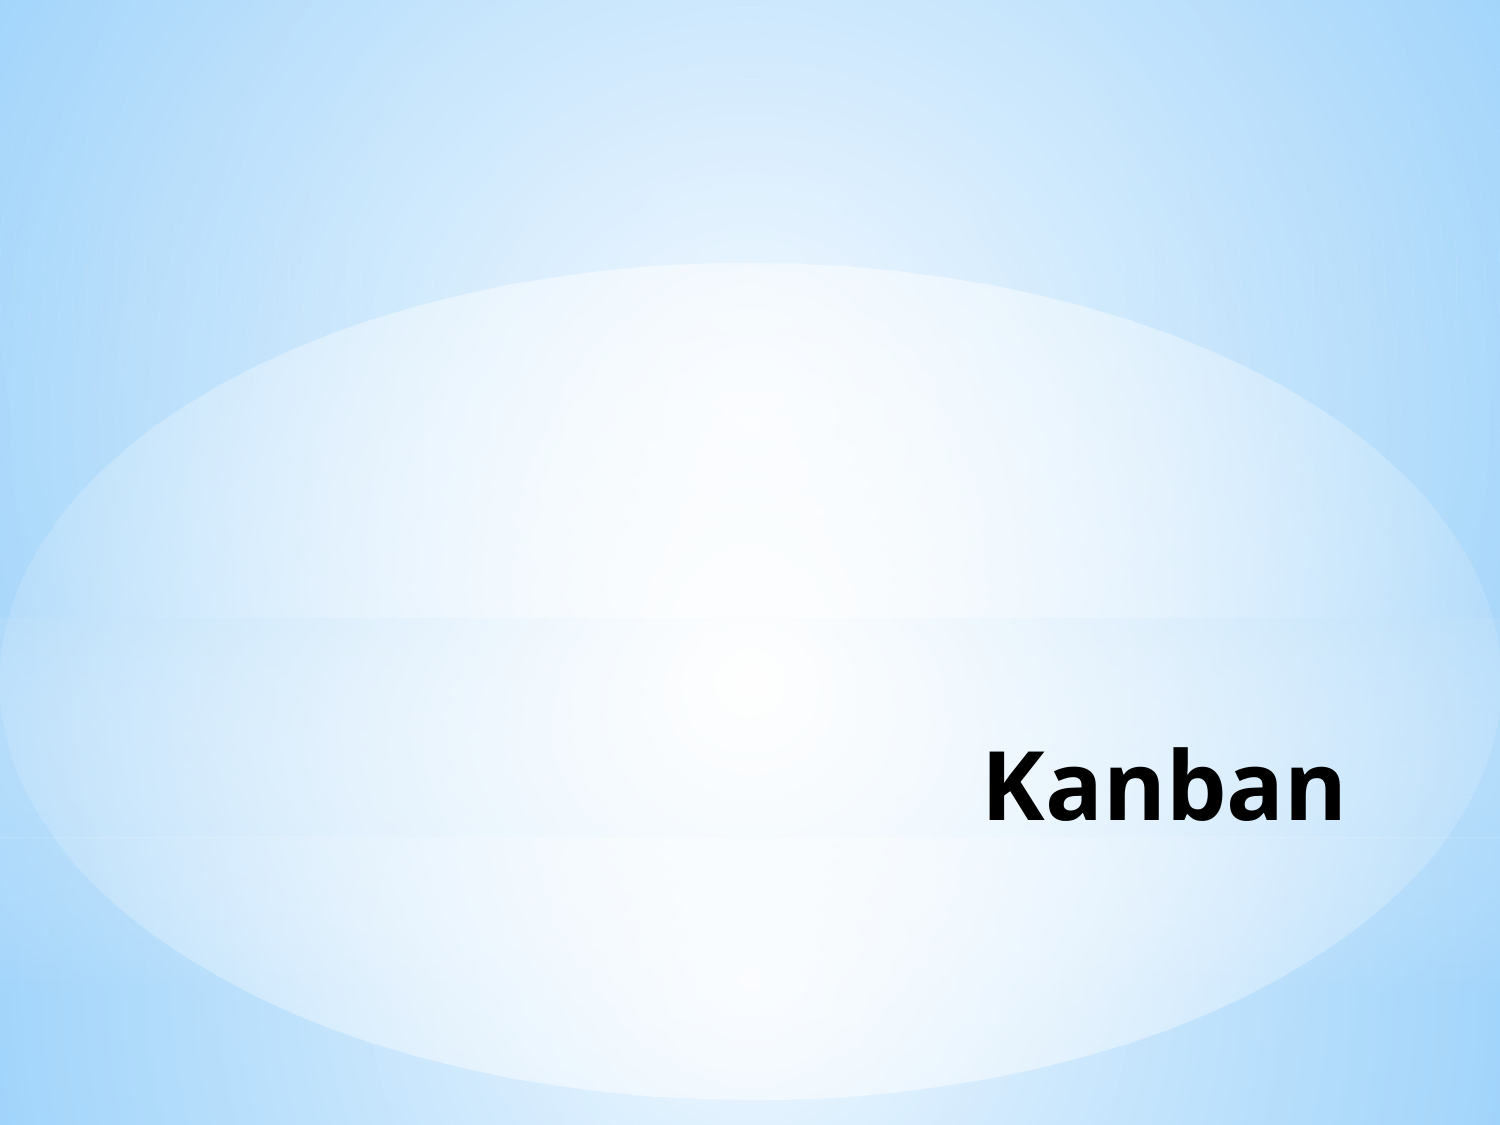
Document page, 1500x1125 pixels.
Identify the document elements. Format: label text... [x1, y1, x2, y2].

title Kanban [294, 717, 1363, 905]
